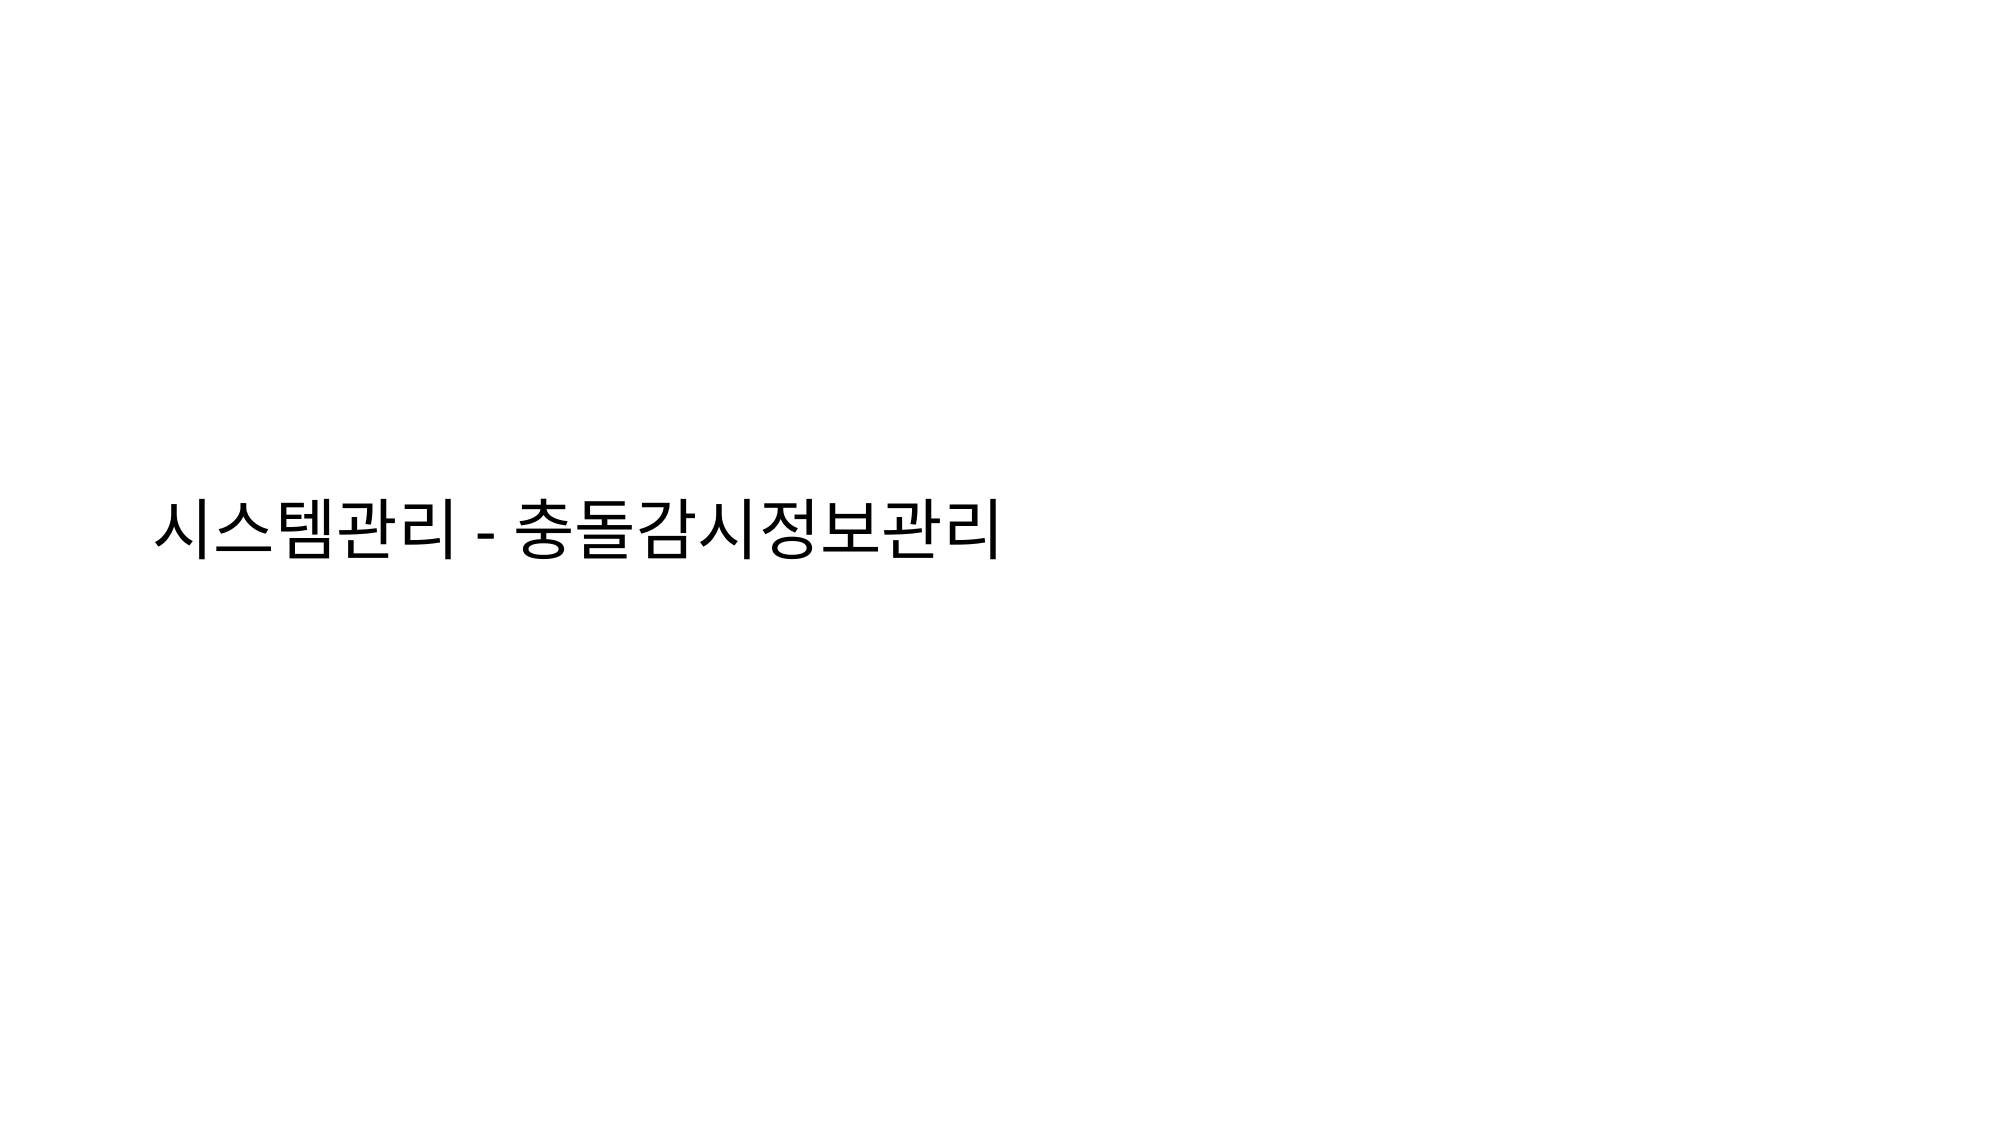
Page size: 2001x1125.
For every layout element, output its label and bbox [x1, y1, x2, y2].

title [137, 424, 1863, 642]
